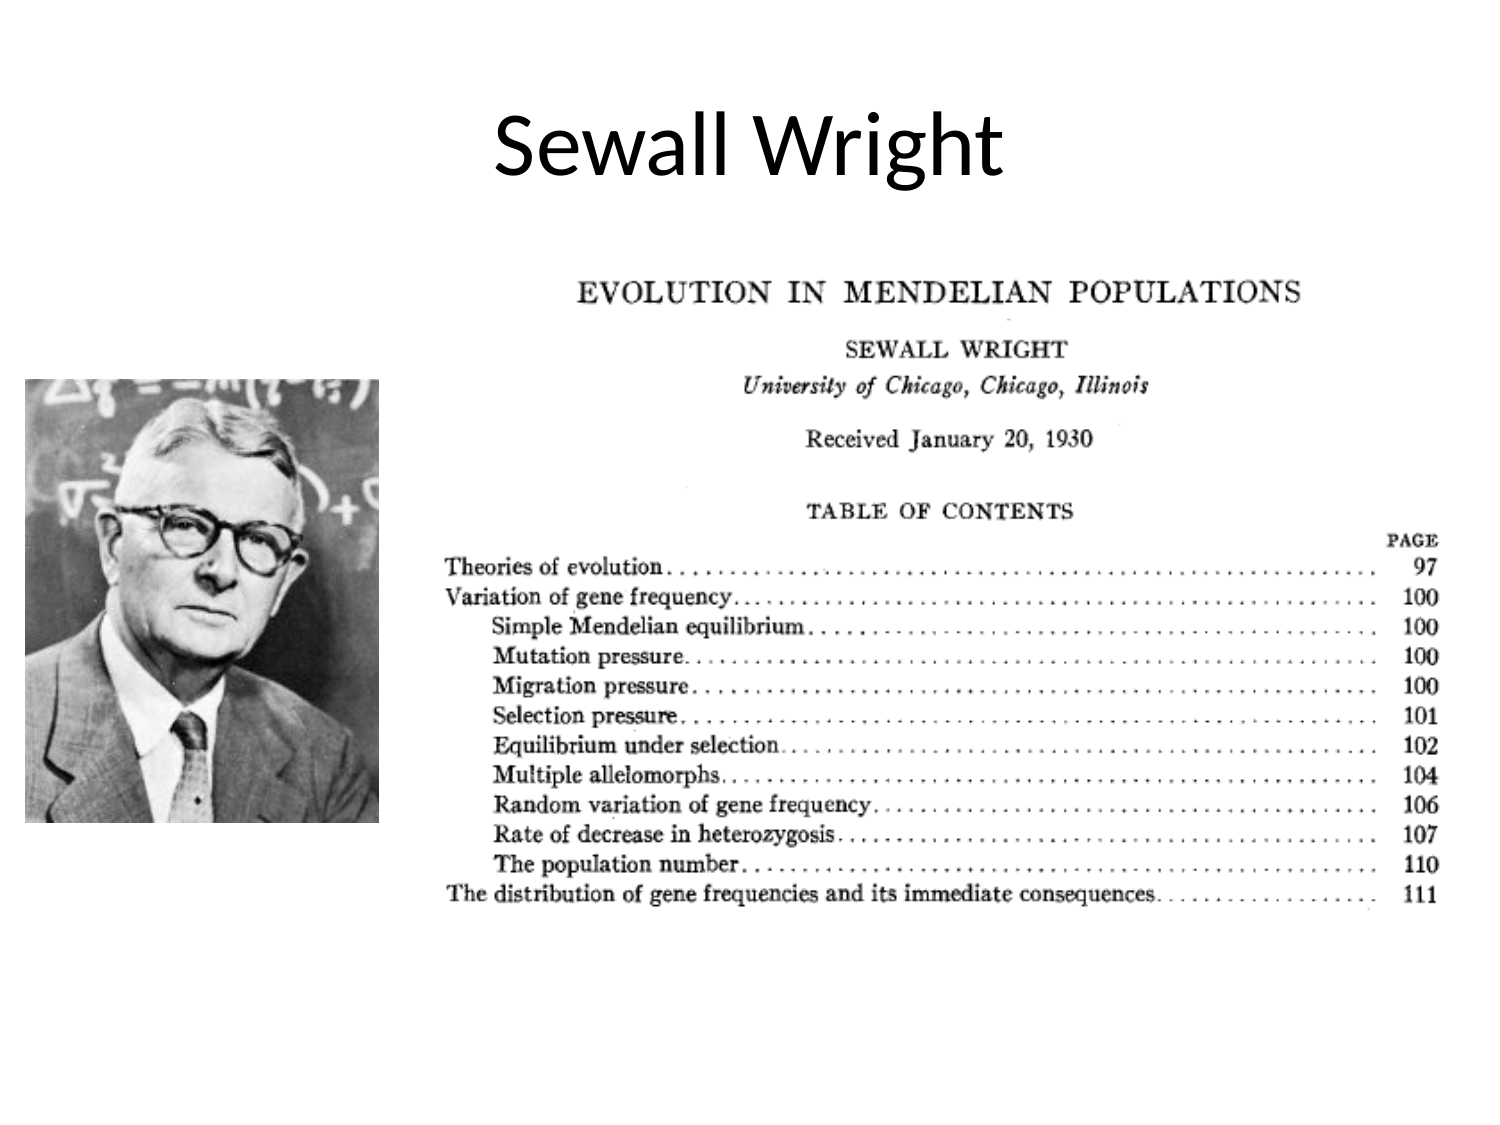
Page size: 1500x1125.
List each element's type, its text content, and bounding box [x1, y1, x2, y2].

title Sewall Wright [75, 45, 1425, 233]
picture [25, 269, 1496, 914]
